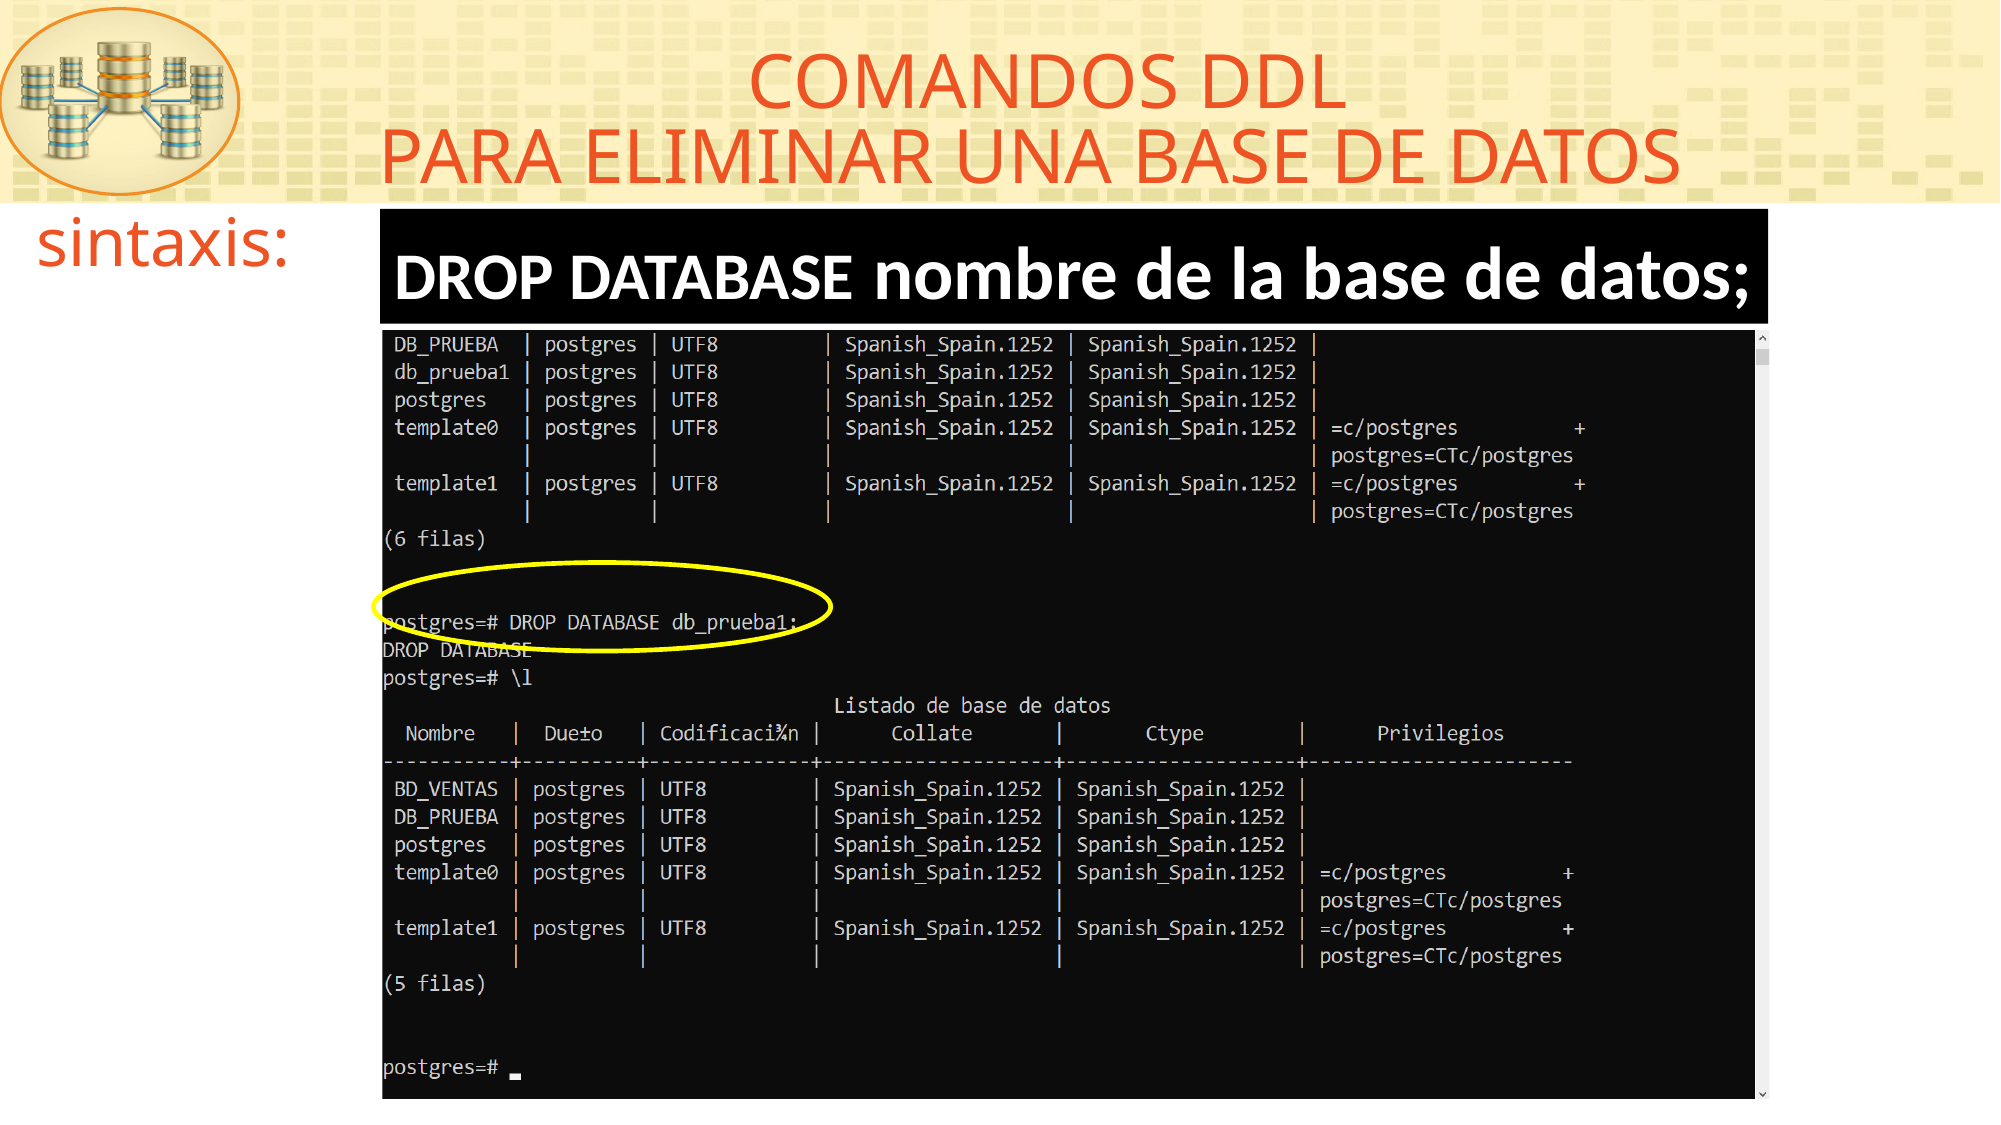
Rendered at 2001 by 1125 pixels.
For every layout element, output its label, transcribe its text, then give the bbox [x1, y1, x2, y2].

text_box [372, 593, 382, 620]
text_box sintaxis: [0, 192, 374, 288]
text_box COMANDOS DDL [163, 26, 1932, 132]
text_box DROP DATABASE nombre de la base de datos; [380, 208, 1769, 324]
picture [382, 326, 1770, 1099]
text_box PARA ELIMINAR UNA BASE DE DATOS [146, 100, 1916, 206]
